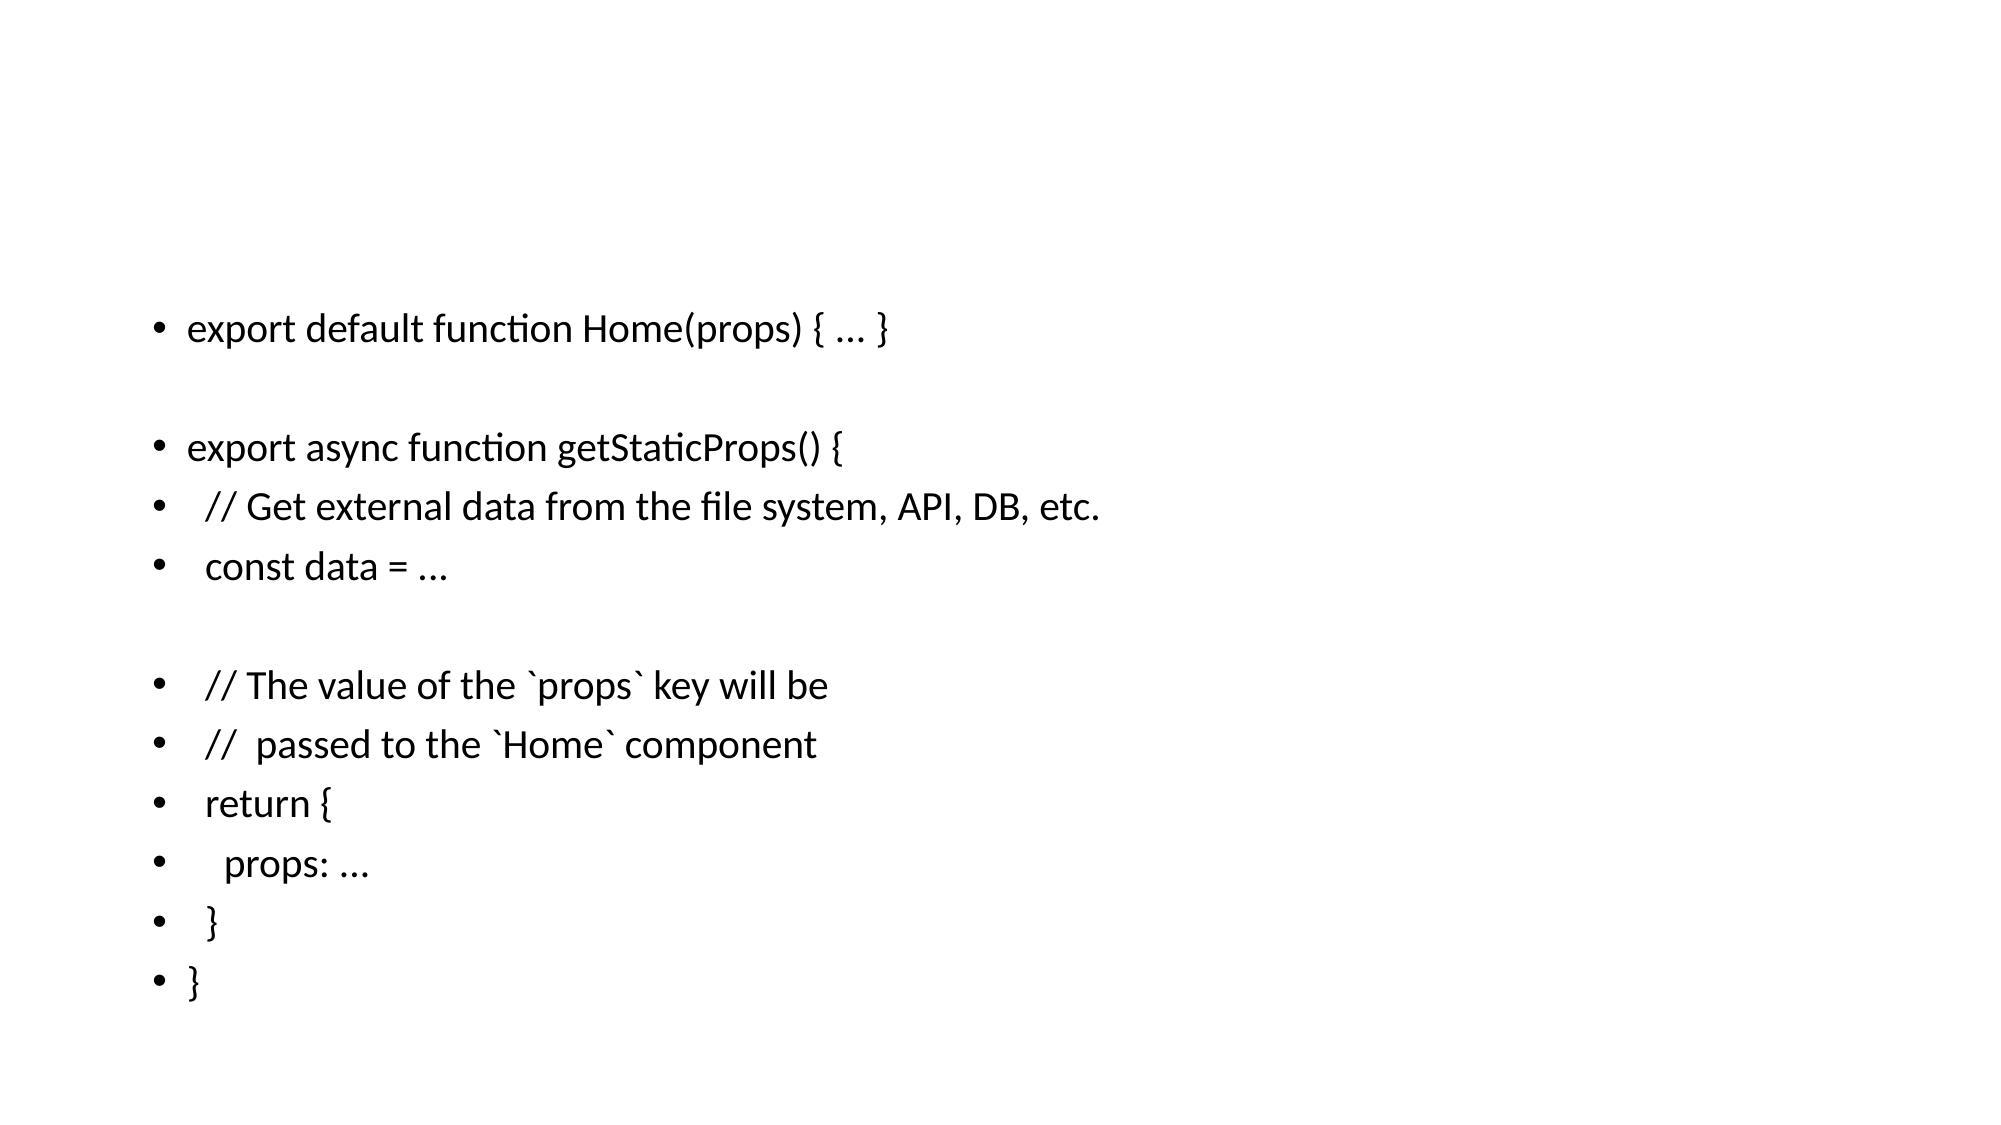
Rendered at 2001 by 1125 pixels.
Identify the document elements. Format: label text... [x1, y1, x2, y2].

list export default function Home(props) { ... } export async function getStaticProps() { // Get external data from the file system, API, DB, etc. const data = ... // The value of the `props` key will be // passed to the `Home` component return { props: ... } } [137, 299, 1863, 1014]
